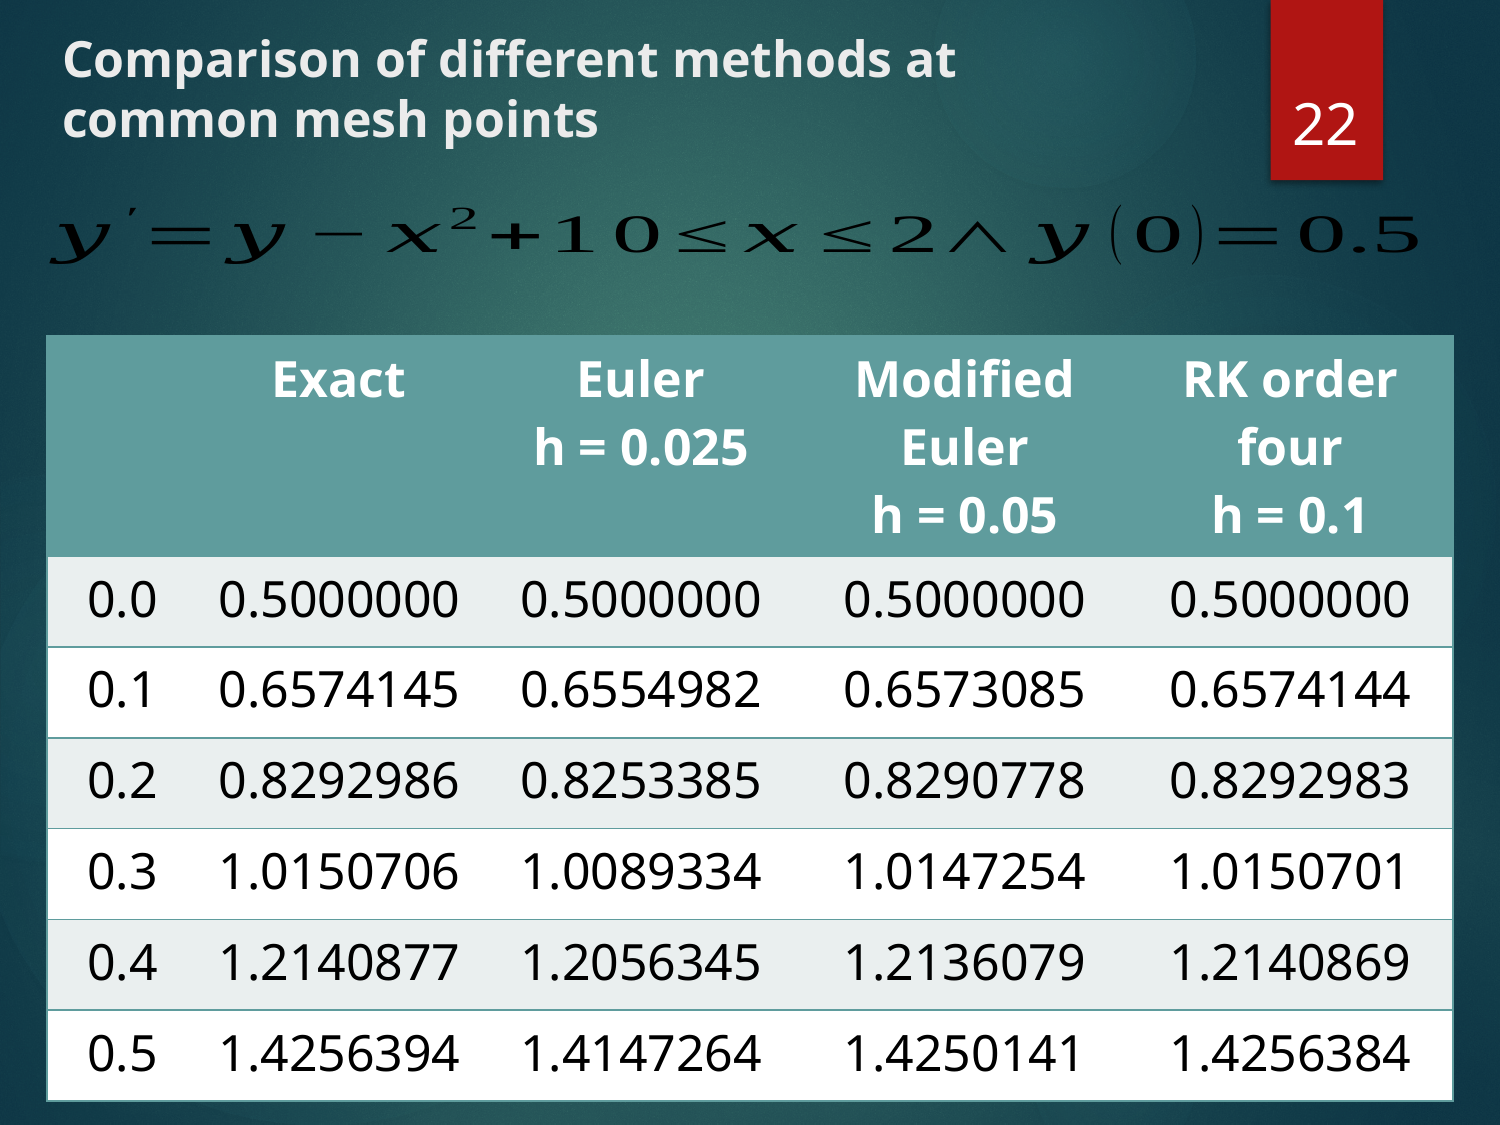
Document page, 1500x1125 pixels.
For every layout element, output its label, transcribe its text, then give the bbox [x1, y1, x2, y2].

slide_number 22 [1273, 48, 1378, 175]
title Comparison of different methods at common mesh points [47, 20, 1186, 146]
